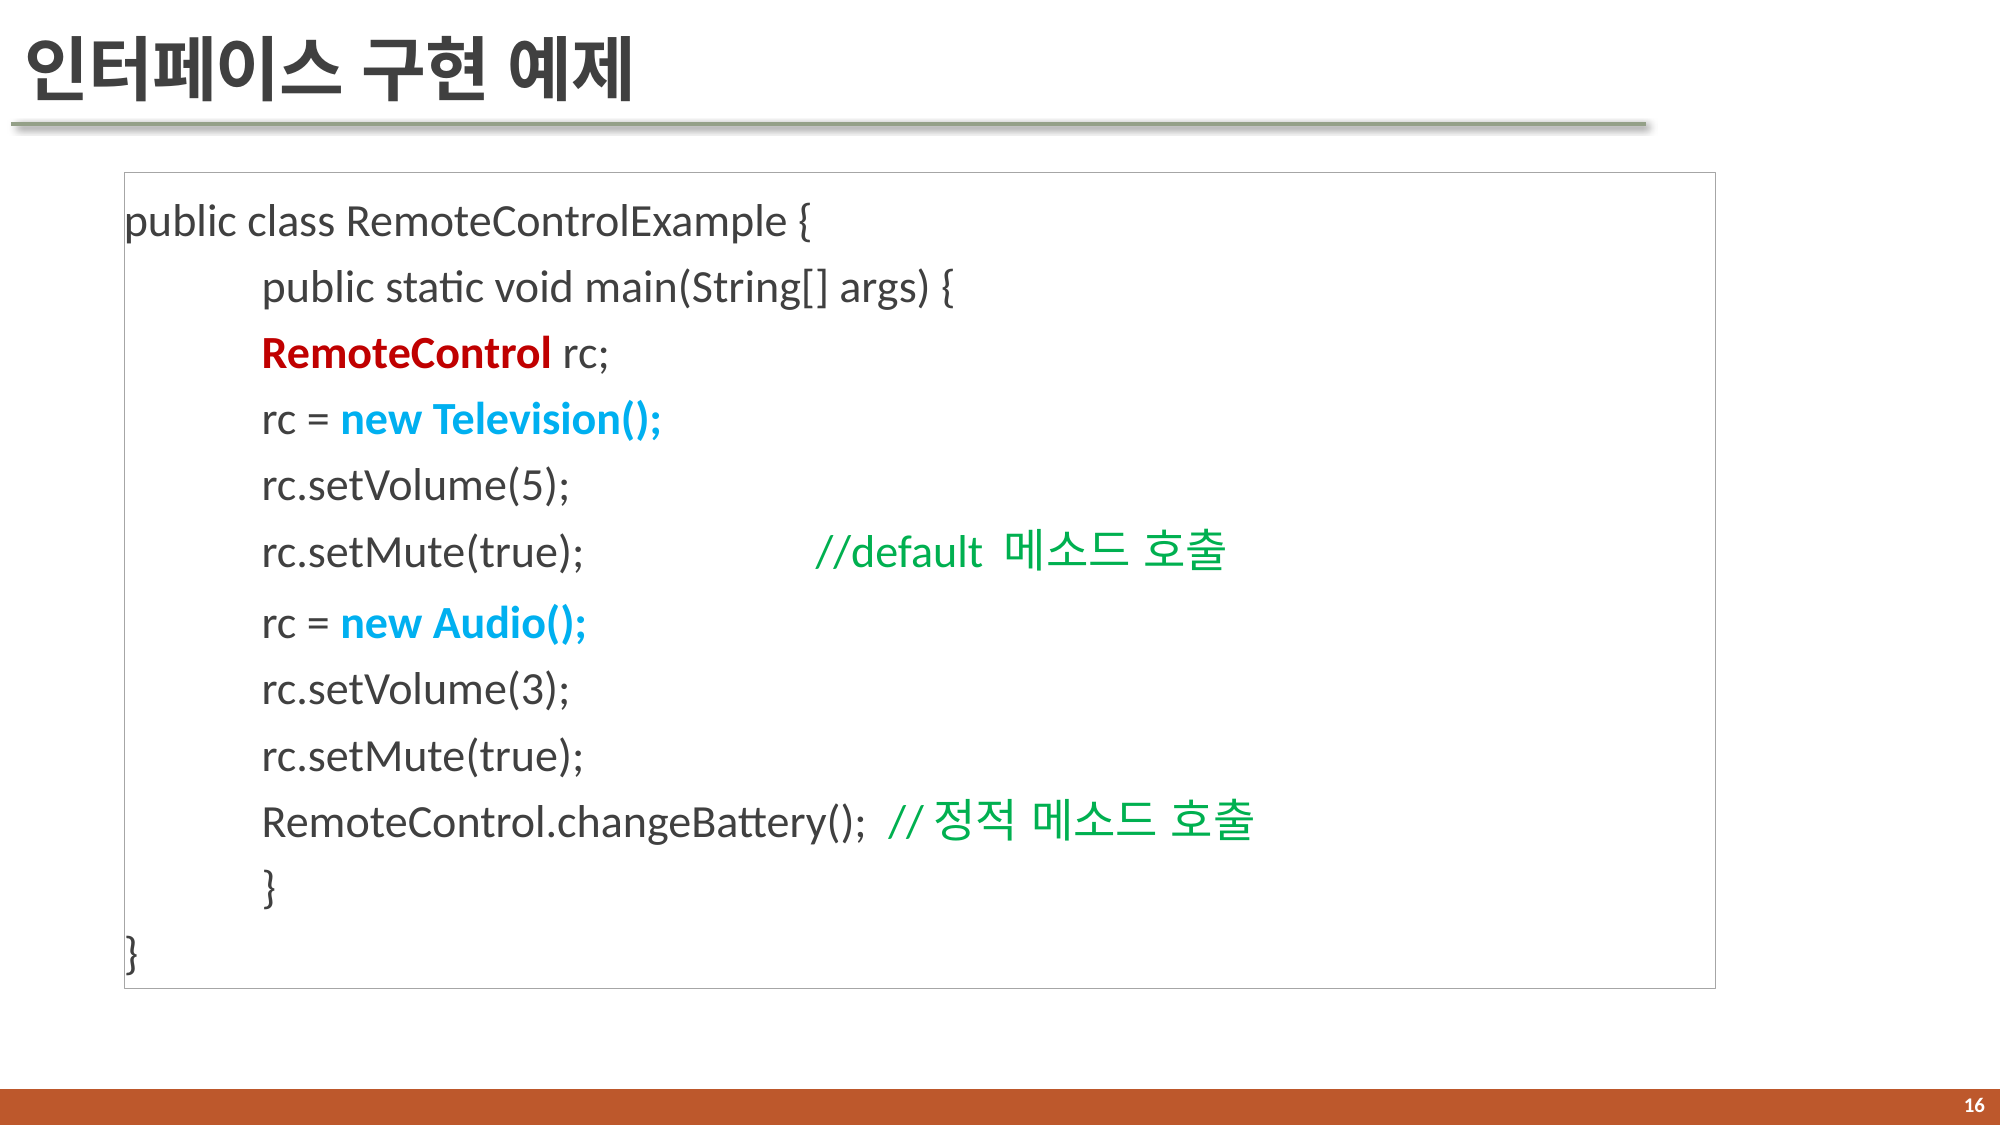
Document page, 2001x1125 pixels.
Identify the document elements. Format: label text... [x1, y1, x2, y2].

title 인터페이스 구현 예제 [9, 17, 1660, 118]
list public class RemoteControlExample { public static void main(String[] args) { RemoteControl rc; rc = new Television(); rc.setVolume(5); rc.setMute(true); //default 메소드 호출 rc = new Audio(); rc.setVolume(3); rc.setMute(true); RemoteControl.changeBattery(); //정적 메소드 호출 } } [123, 171, 1716, 989]
slide_number 15 [1784, 1083, 2000, 1125]
